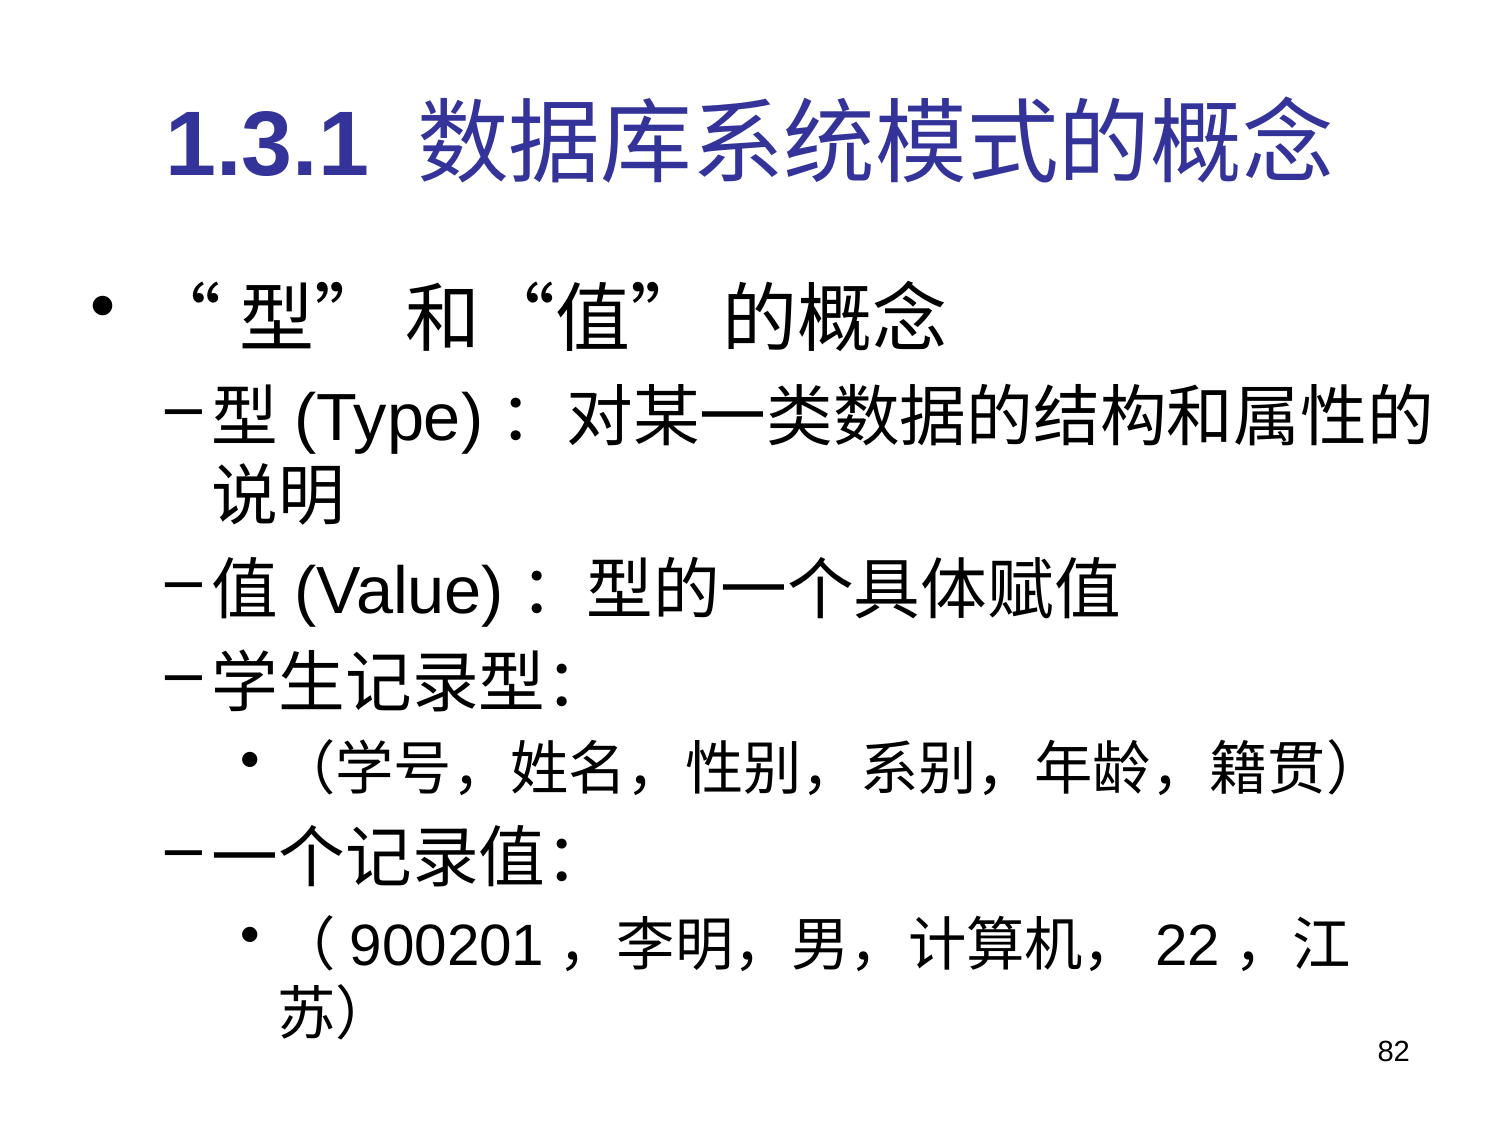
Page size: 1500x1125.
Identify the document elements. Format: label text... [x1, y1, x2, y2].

title 1.3.1 数据库系统模式的概念 [75, 45, 1425, 233]
slide_number 82 [1074, 1024, 1426, 1103]
list “型” 和“值” 的概念 型(Type)：对某一类数据的结构和属性的说明 值(Value)：型的一个具体赋值 学生记录型： （学号，姓名，性别，系别，年龄，籍贯） 一个记录值： （900201，李明，男，计算机，22，江苏） [75, 262, 1471, 1005]
